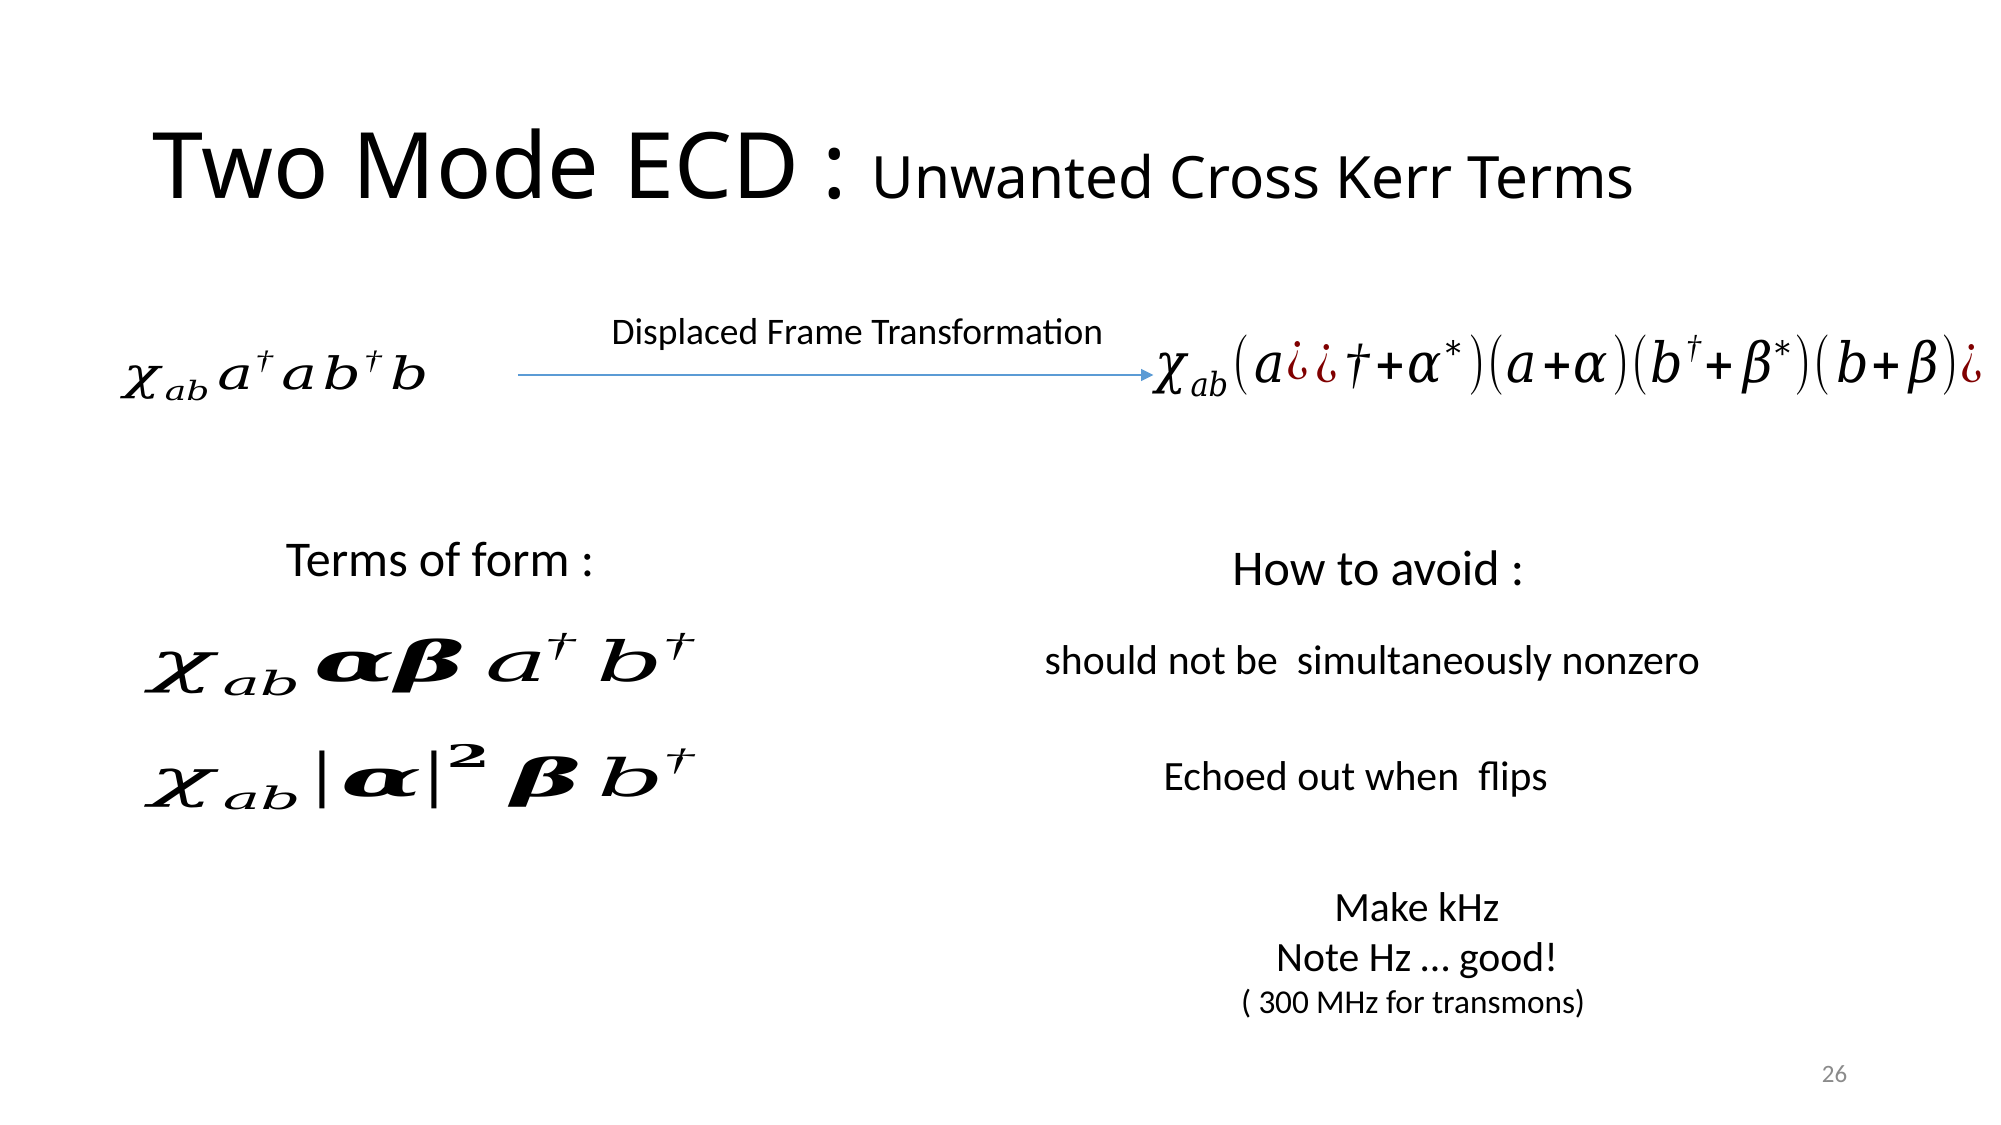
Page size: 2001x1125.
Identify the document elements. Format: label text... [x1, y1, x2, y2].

text_box Displaced Frame Transformation [596, 299, 1119, 359]
title Two Mode ECD : Unwanted Cross Kerr Terms [137, 59, 1863, 278]
text_box How to avoid : [1217, 527, 1826, 603]
text_box Terms of form : [271, 518, 892, 594]
slide_number 26 [1412, 1042, 1863, 1103]
